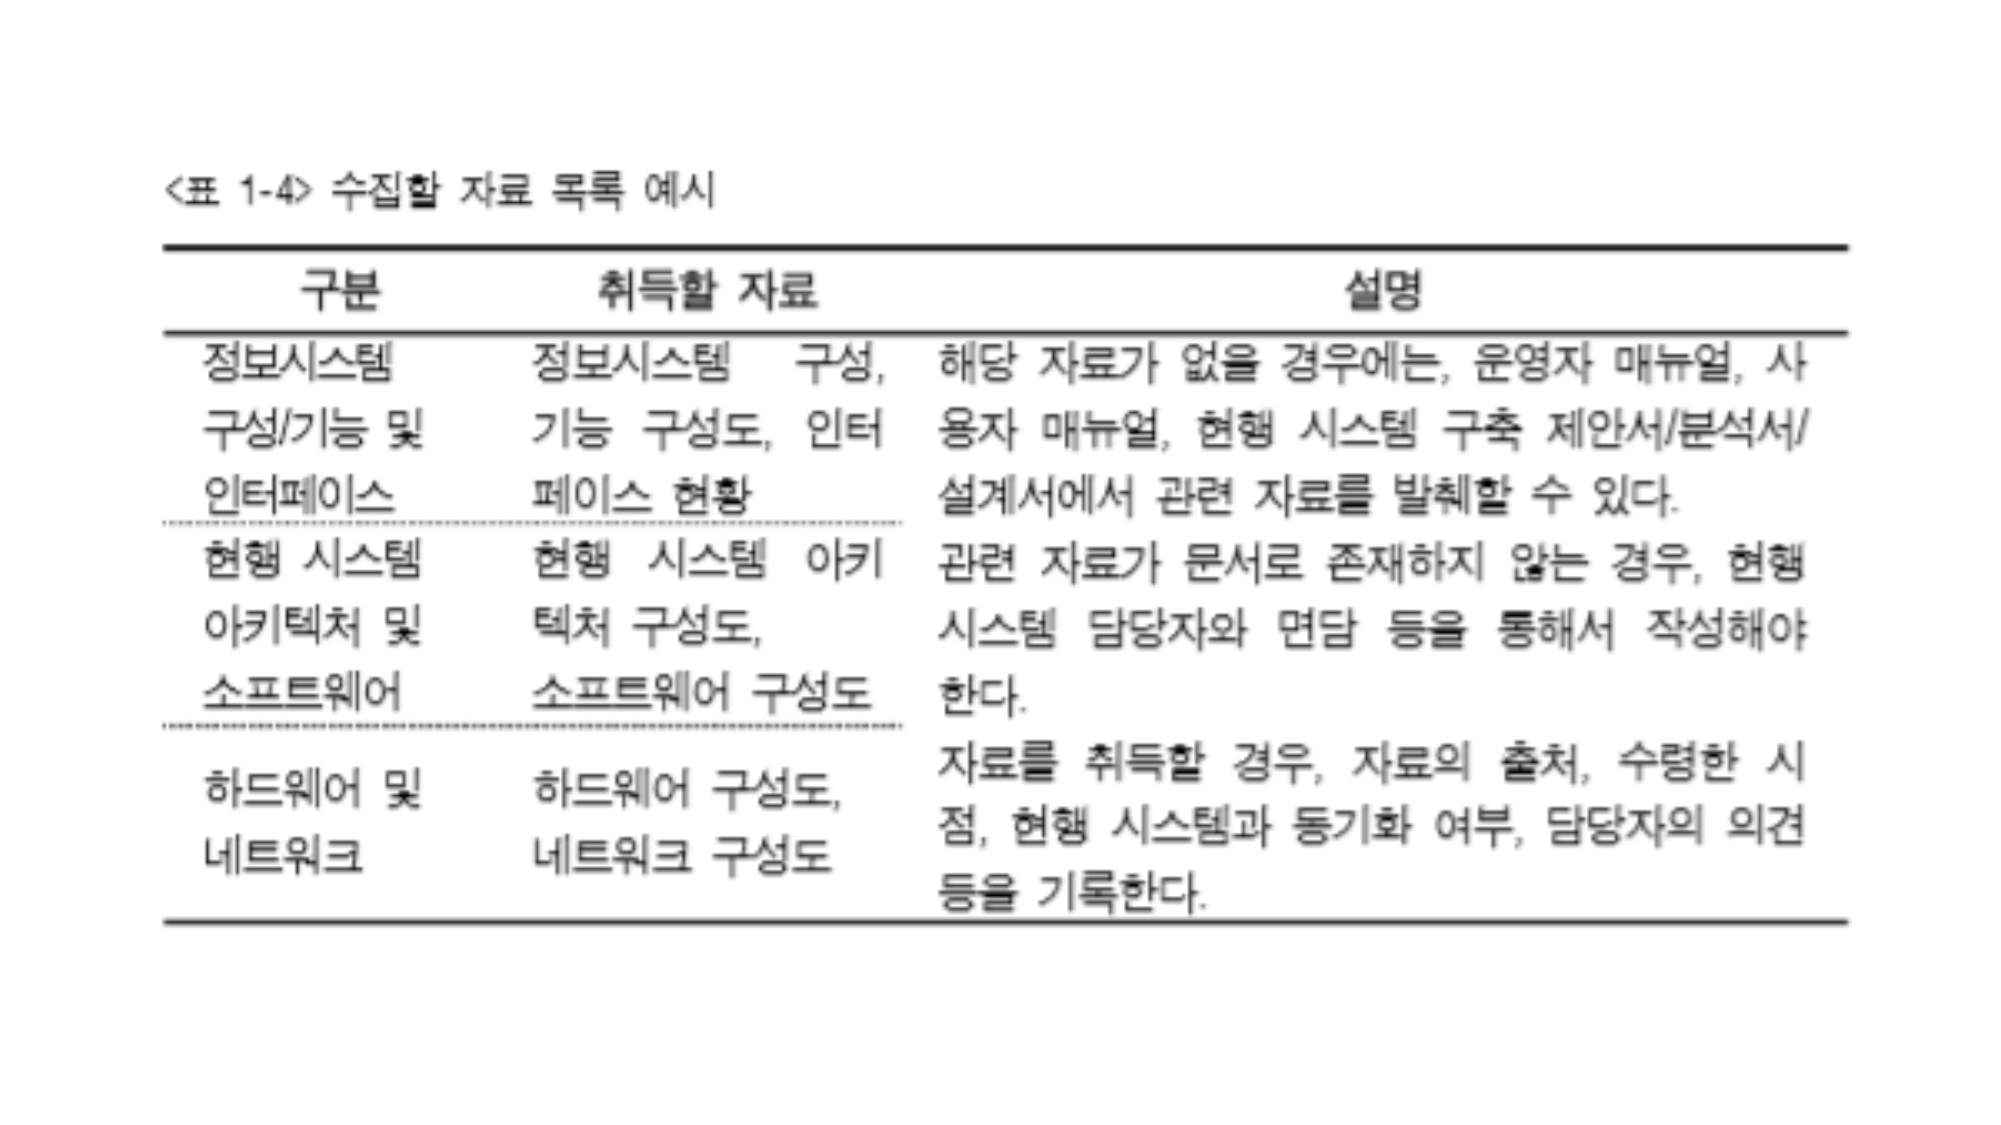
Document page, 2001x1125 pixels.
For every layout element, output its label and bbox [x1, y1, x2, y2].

picture [137, 152, 1909, 965]
